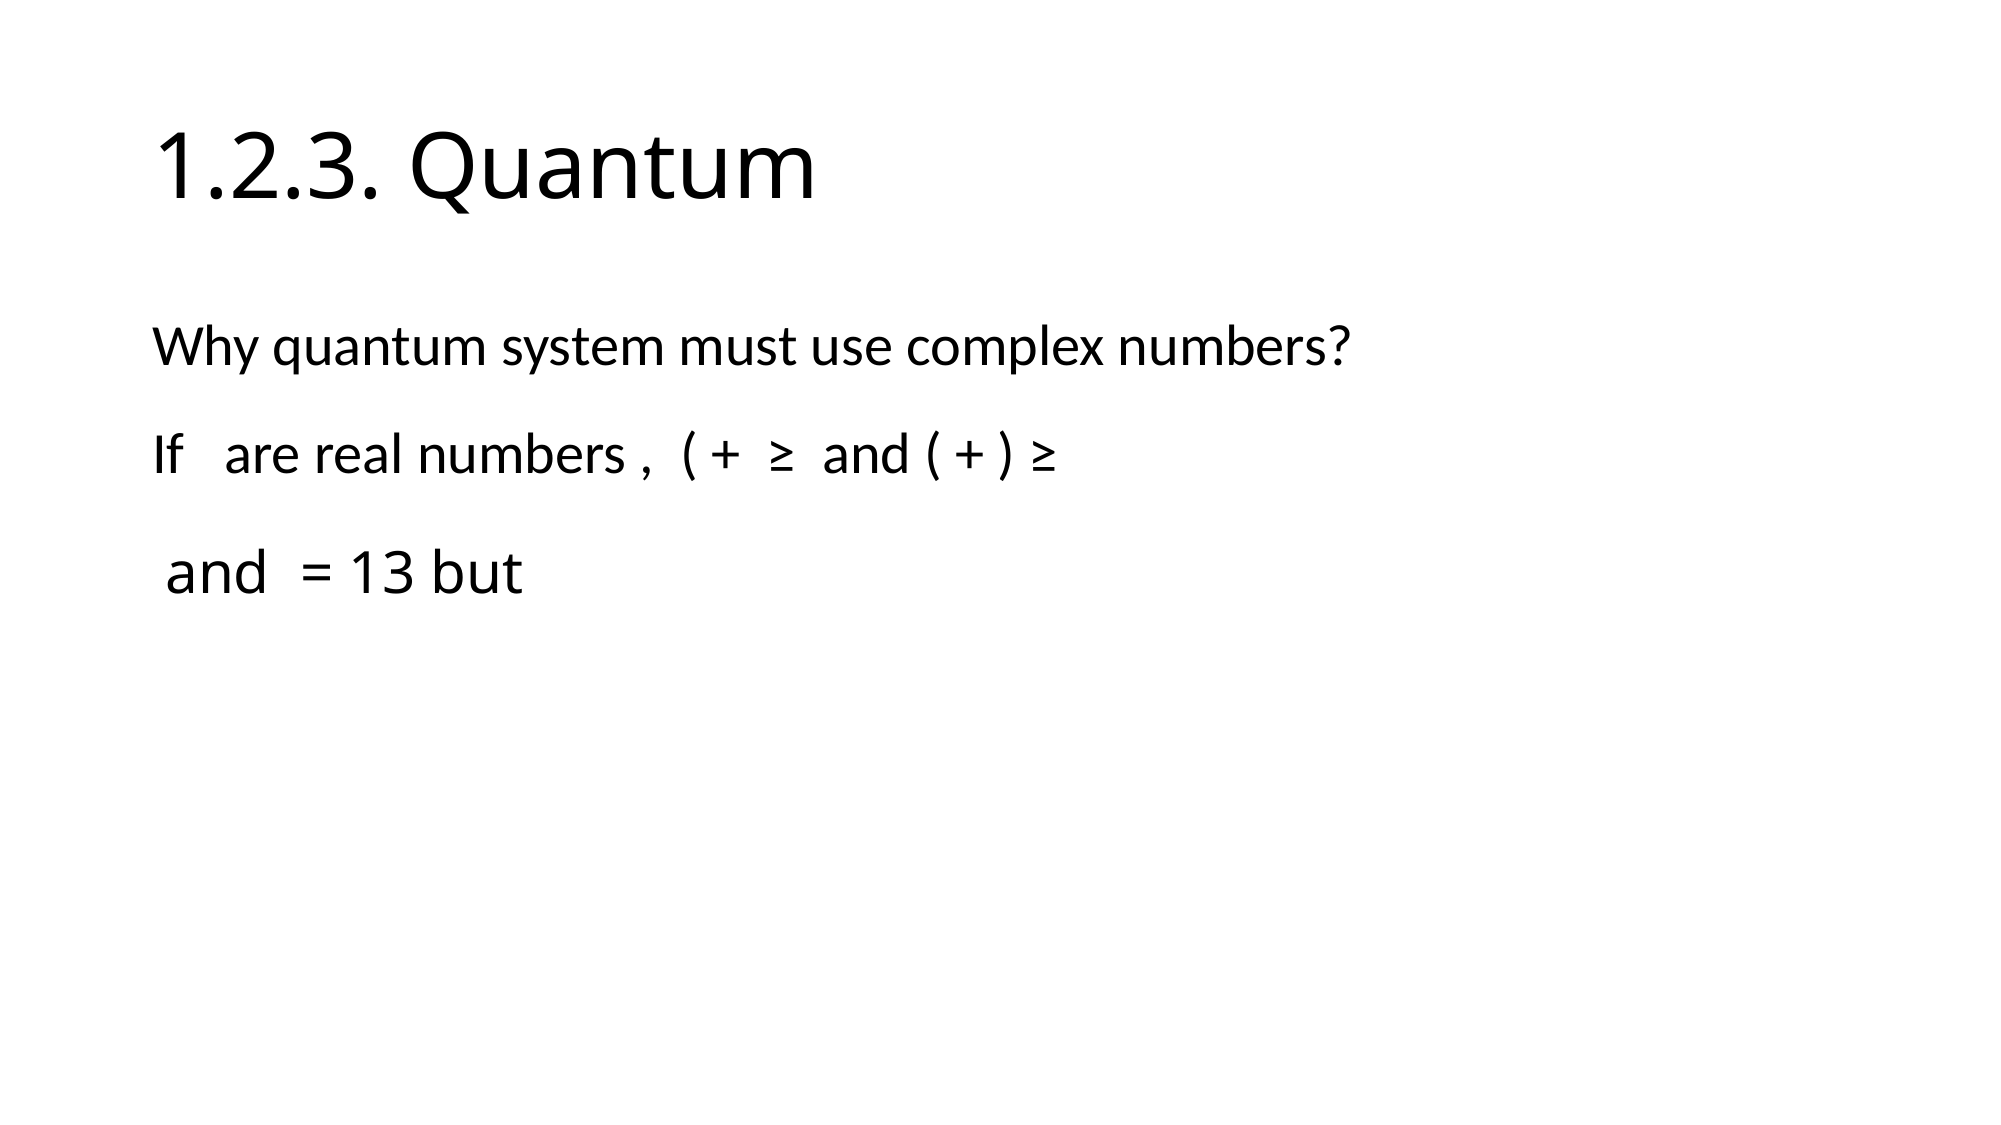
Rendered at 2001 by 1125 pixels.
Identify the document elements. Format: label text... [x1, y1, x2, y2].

title 1.2.3. Quantum [137, 59, 1863, 278]
text_box Why quantum system must use complex numbers? [137, 299, 1470, 385]
